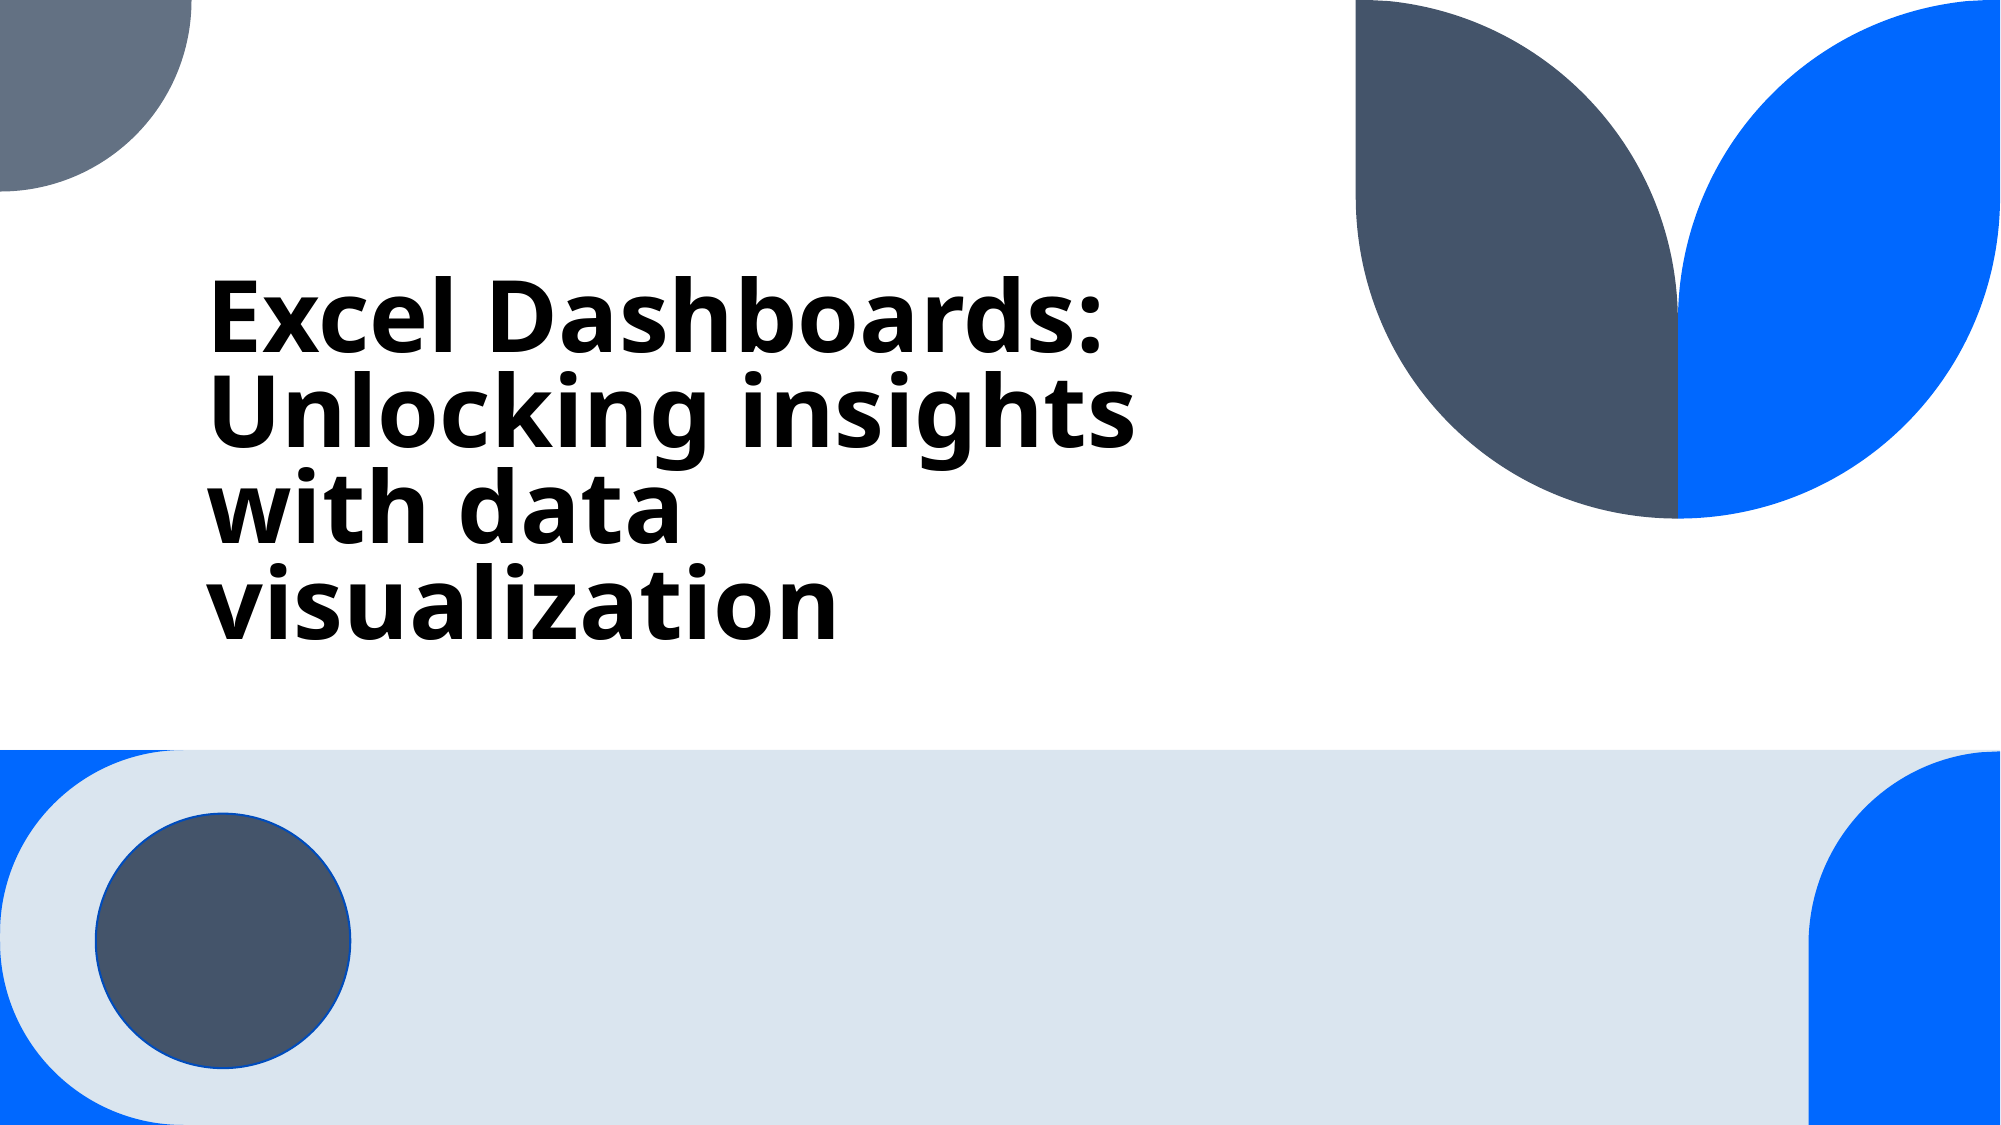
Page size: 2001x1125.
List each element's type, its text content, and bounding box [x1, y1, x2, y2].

title Excel Dashboards: Unlocking insights with data visualization [191, 38, 1356, 667]
